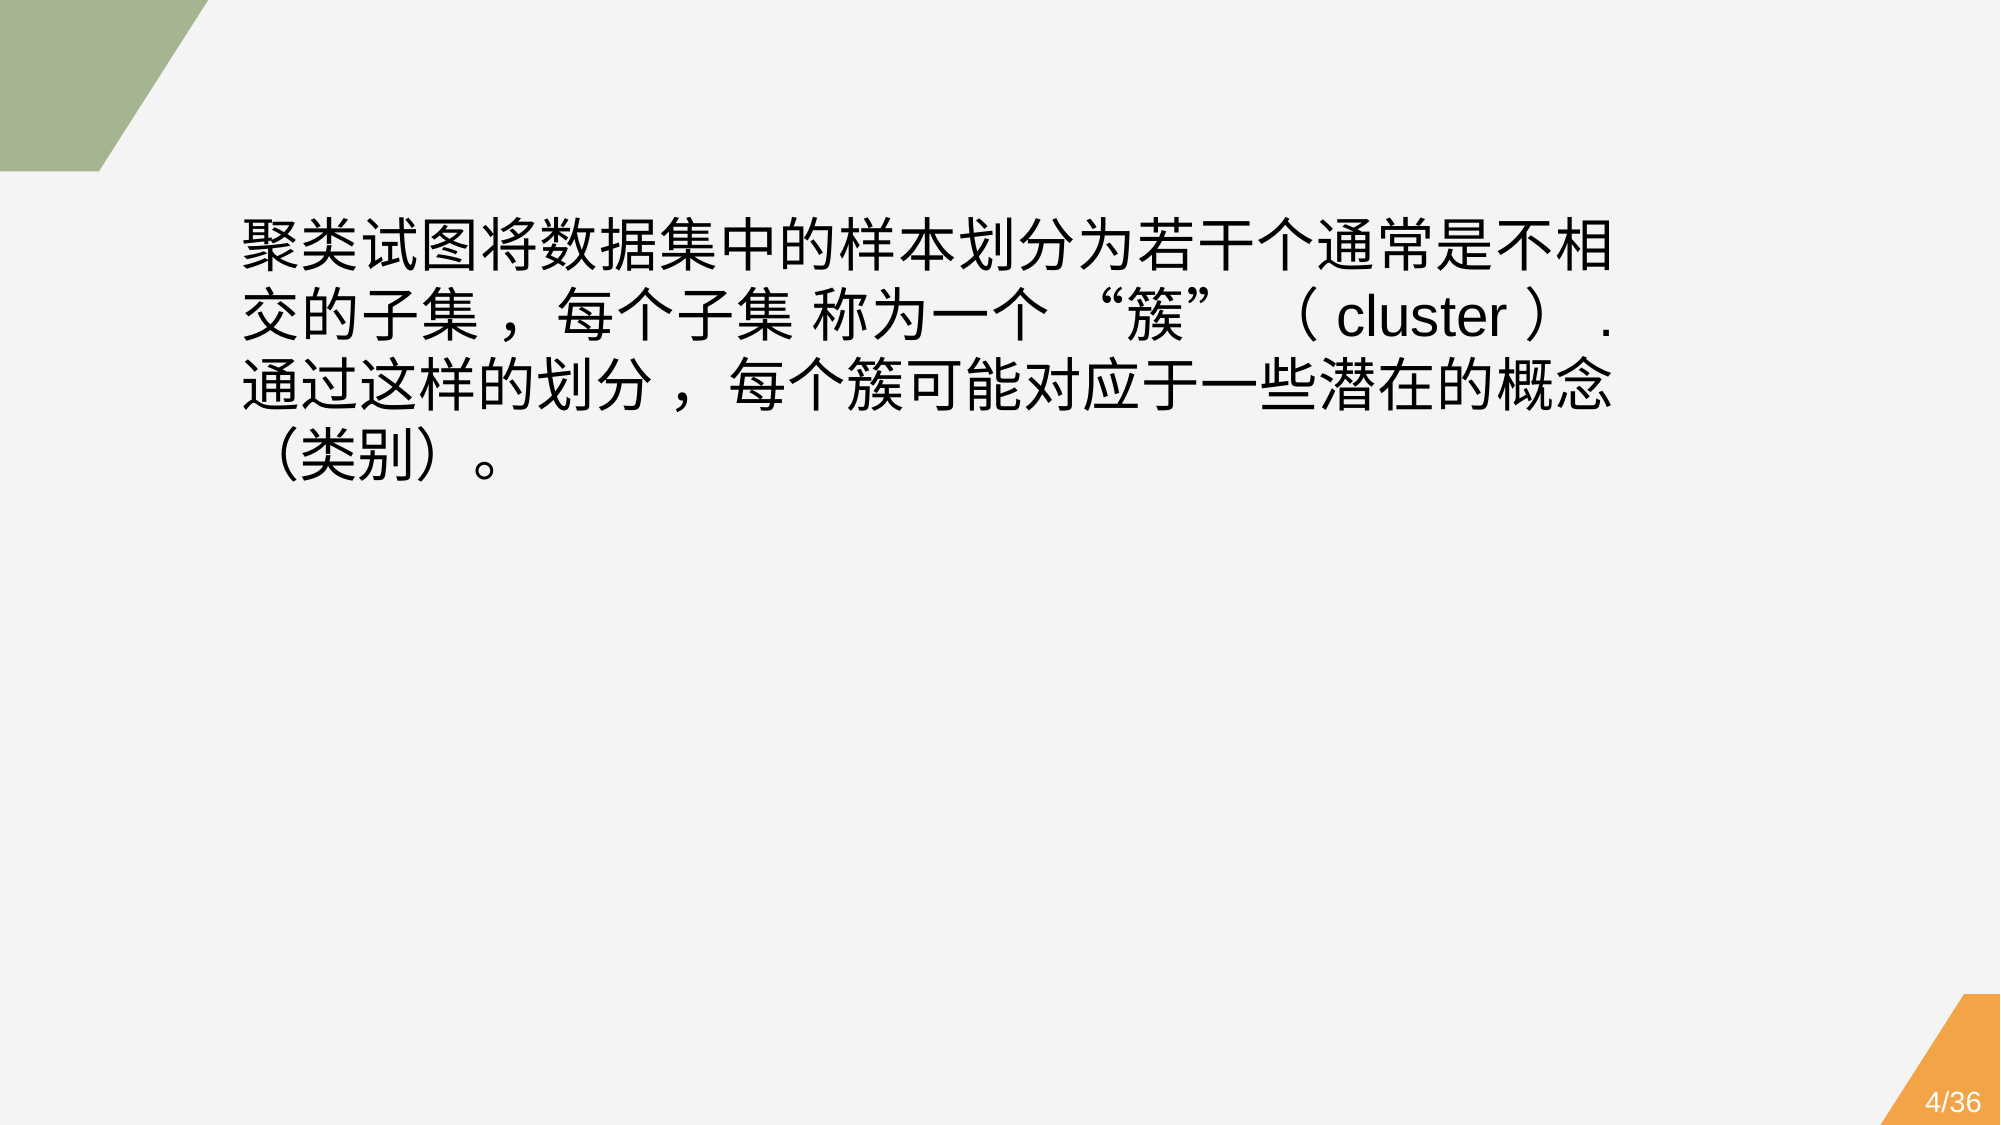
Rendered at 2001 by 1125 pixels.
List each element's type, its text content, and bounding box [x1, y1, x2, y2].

text_box 聚类试图将数据集中的样本划分为若干个通常是不相交的子集 ，每个子集 称为一个 “簇” （cluster）. 通过这样的划分 ，每个簇可能对应于一些潜在的概念（类别）。 [226, 200, 1630, 496]
